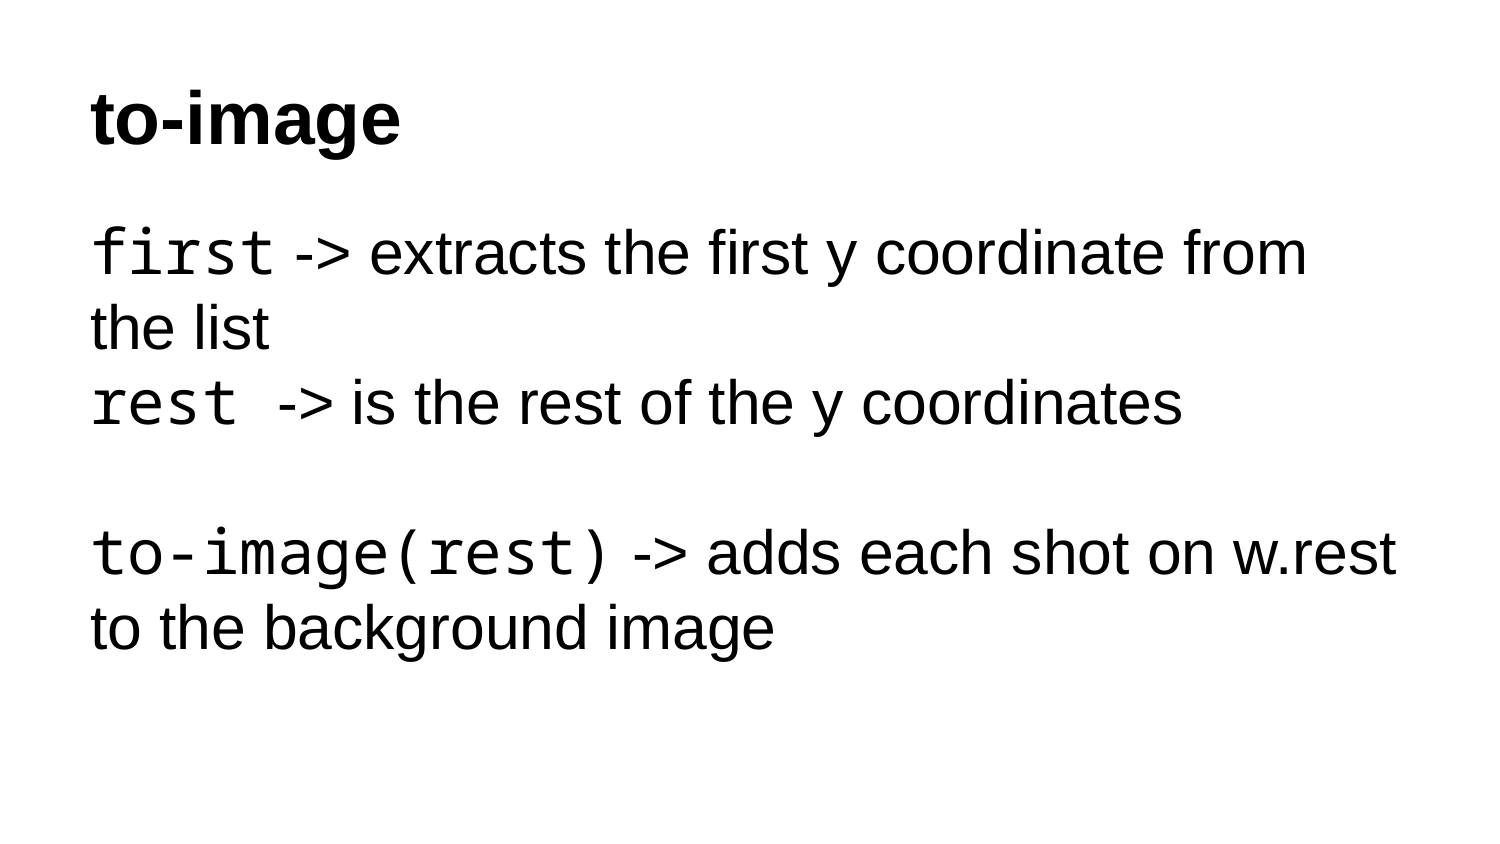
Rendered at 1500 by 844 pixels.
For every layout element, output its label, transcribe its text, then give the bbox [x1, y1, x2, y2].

list first -> extracts the first y coordinate from the list rest -> is the rest of the y coordinates to-image(rest) -> adds each shot on w.rest to the background image [75, 196, 1425, 808]
title to-image [75, 33, 1425, 175]
